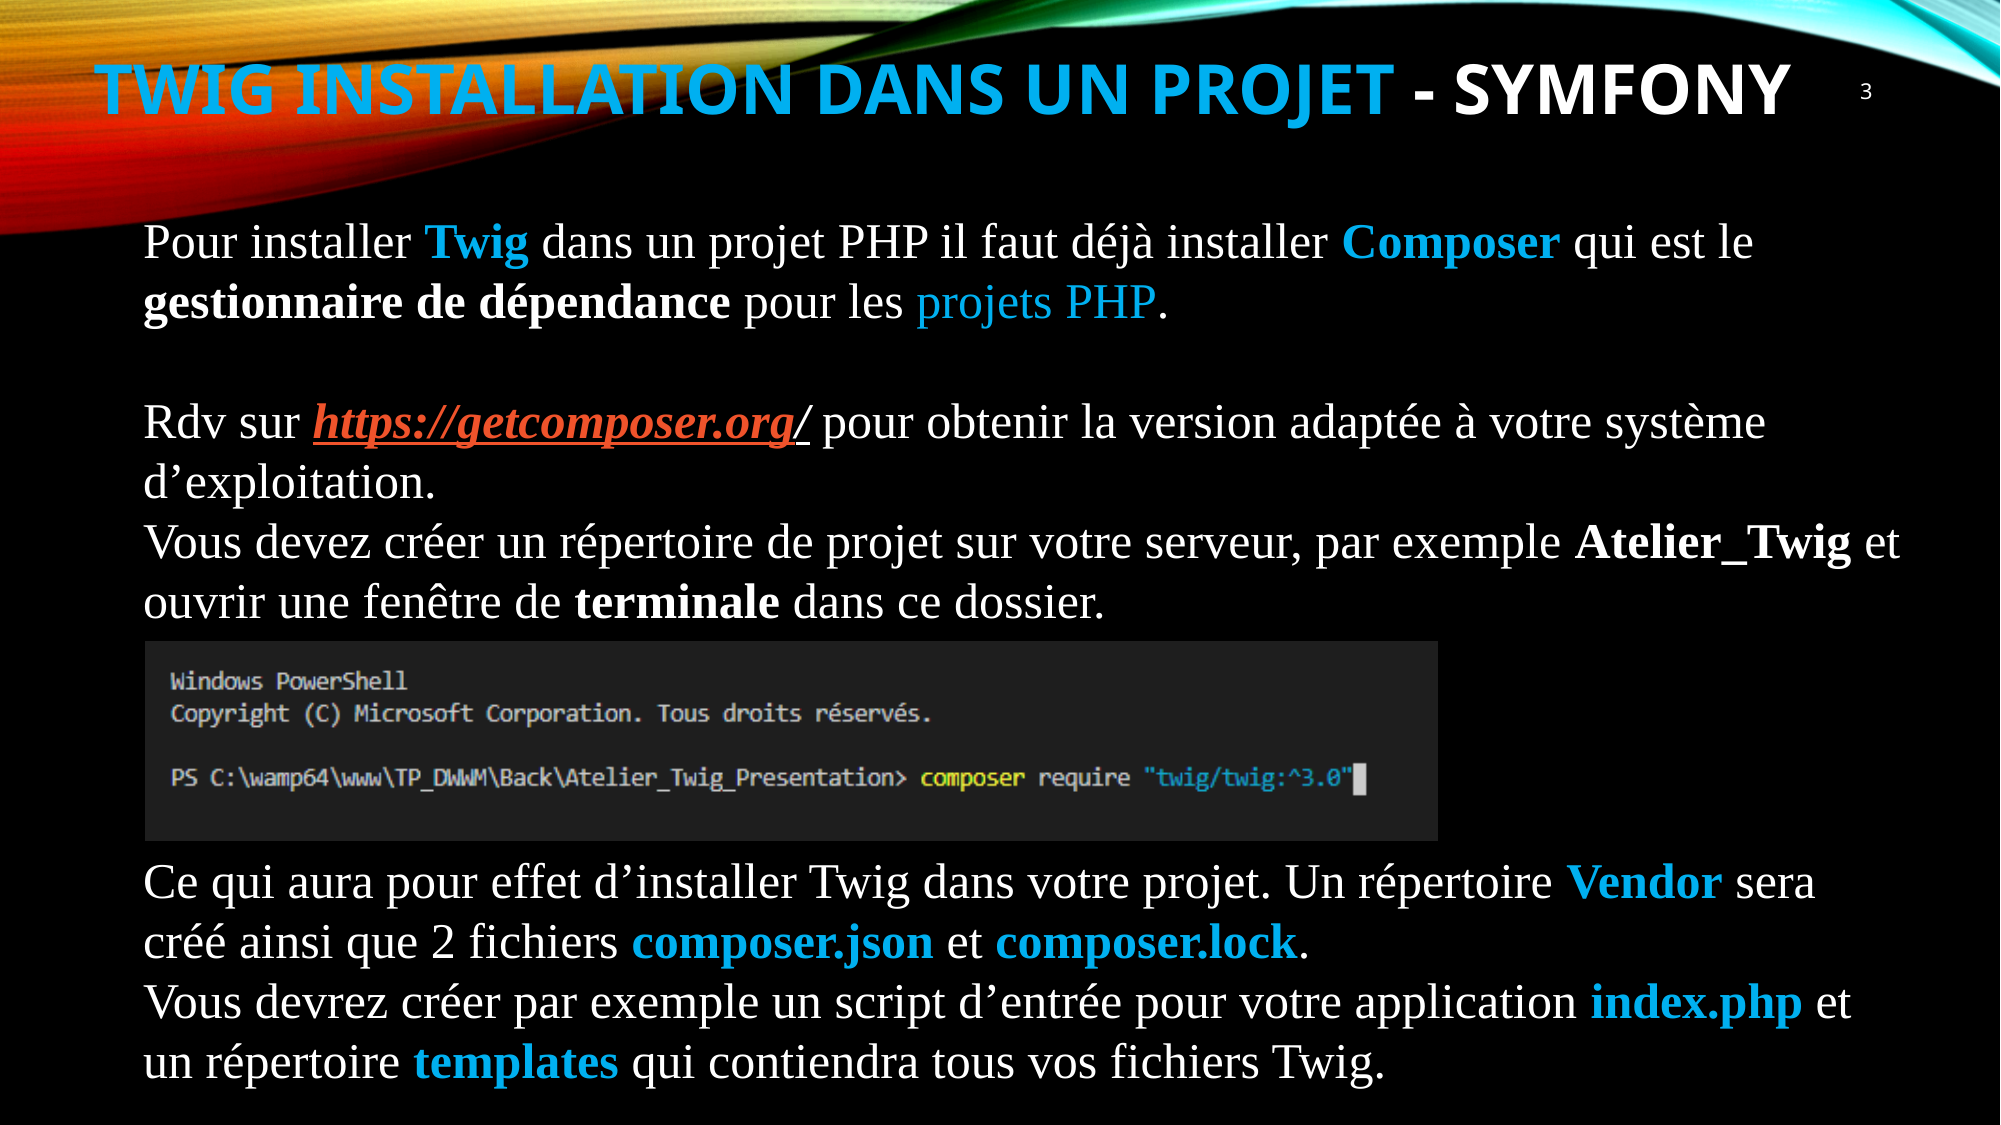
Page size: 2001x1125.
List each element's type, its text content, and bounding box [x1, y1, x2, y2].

picture [0, 0, 2000, 237]
text_box Ce qui aura pour effet d’installer Twig dans votre projet. Un répertoire Vendor sera créé ainsi que 2 fichiers composer.json et composer.lock. Vous devrez créer par exemple un script d’entrée pour votre application index.php et un répertoire templates qui contiendra tous vos fichiers Twig. [128, 841, 1888, 1096]
title Twig Installation dans un Projet - Symfony [0, 22, 1825, 162]
text_box Pour installer Twig dans un projet PHP il faut déjà installer Composer qui est le gestionnaire de dépendance pour les projets PHP. Rdv sur https://getcomposer.org/ pour obtenir la version adaptée à votre système d’exploitation. Vous devez créer un répertoire de projet sur votre serveur, par exemple Atelier_Twig et ouvrir une fenêtre de terminale dans ce dossier. [128, 201, 1941, 757]
picture [145, 641, 1438, 841]
slide_number 3 [1437, 62, 1888, 123]
